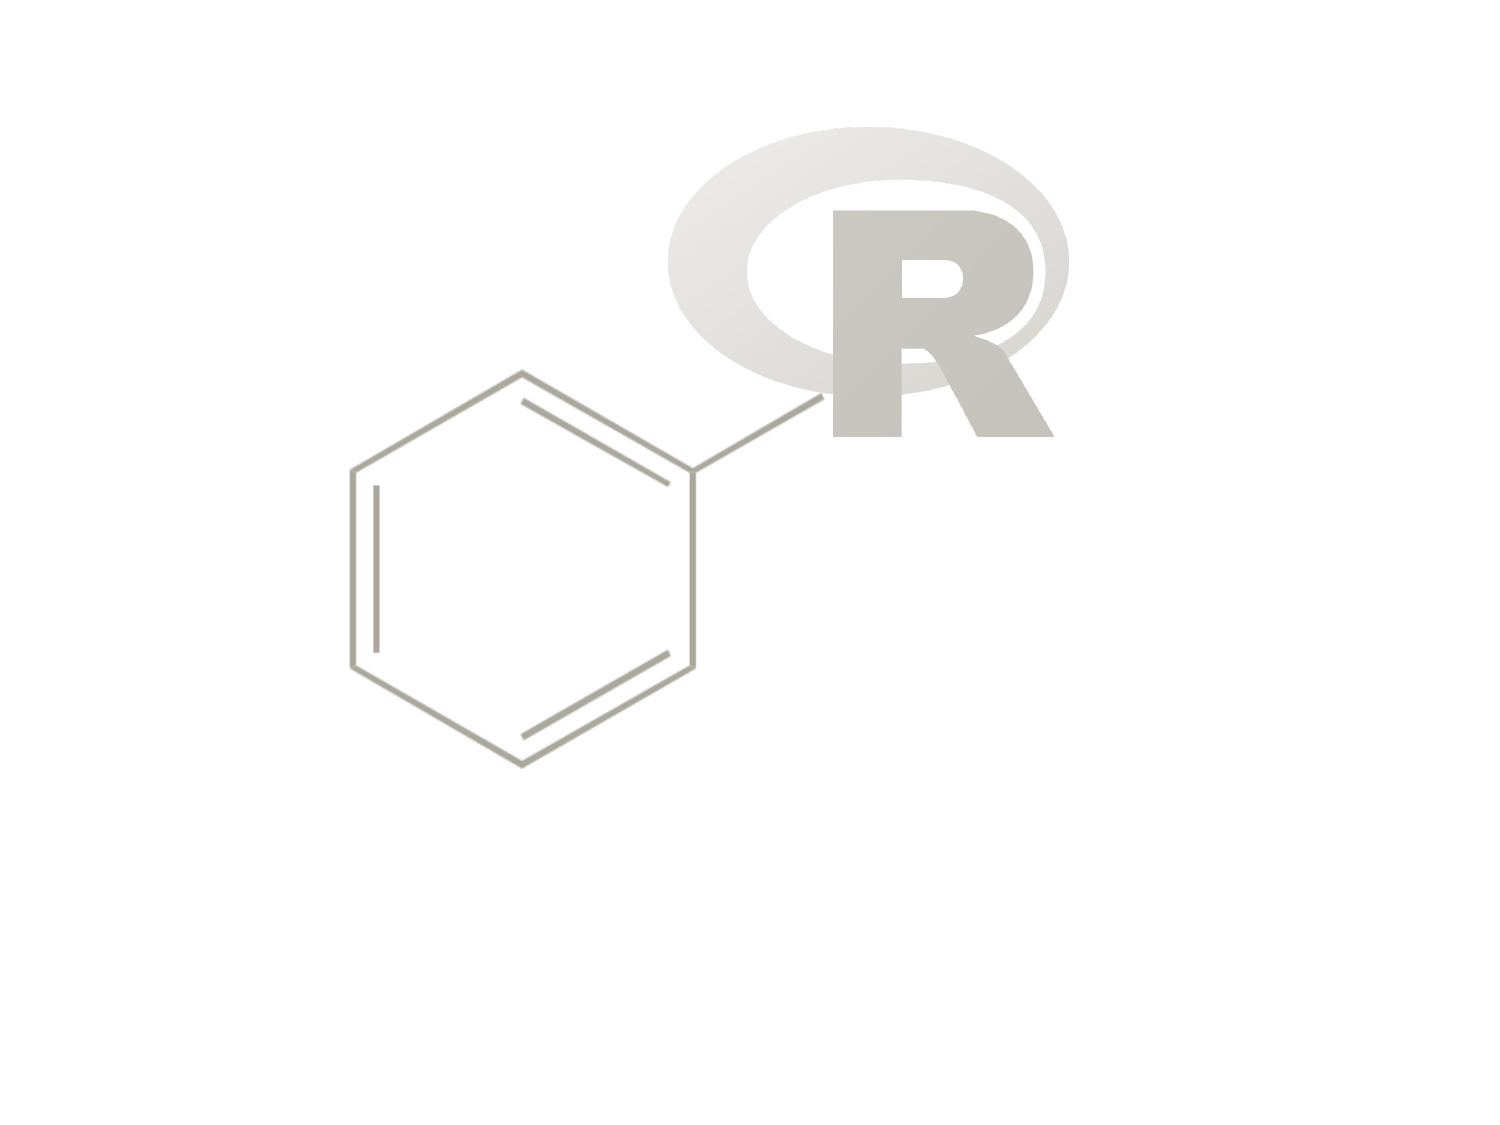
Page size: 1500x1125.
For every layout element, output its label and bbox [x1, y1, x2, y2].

text_box [336, 125, 1070, 783]
